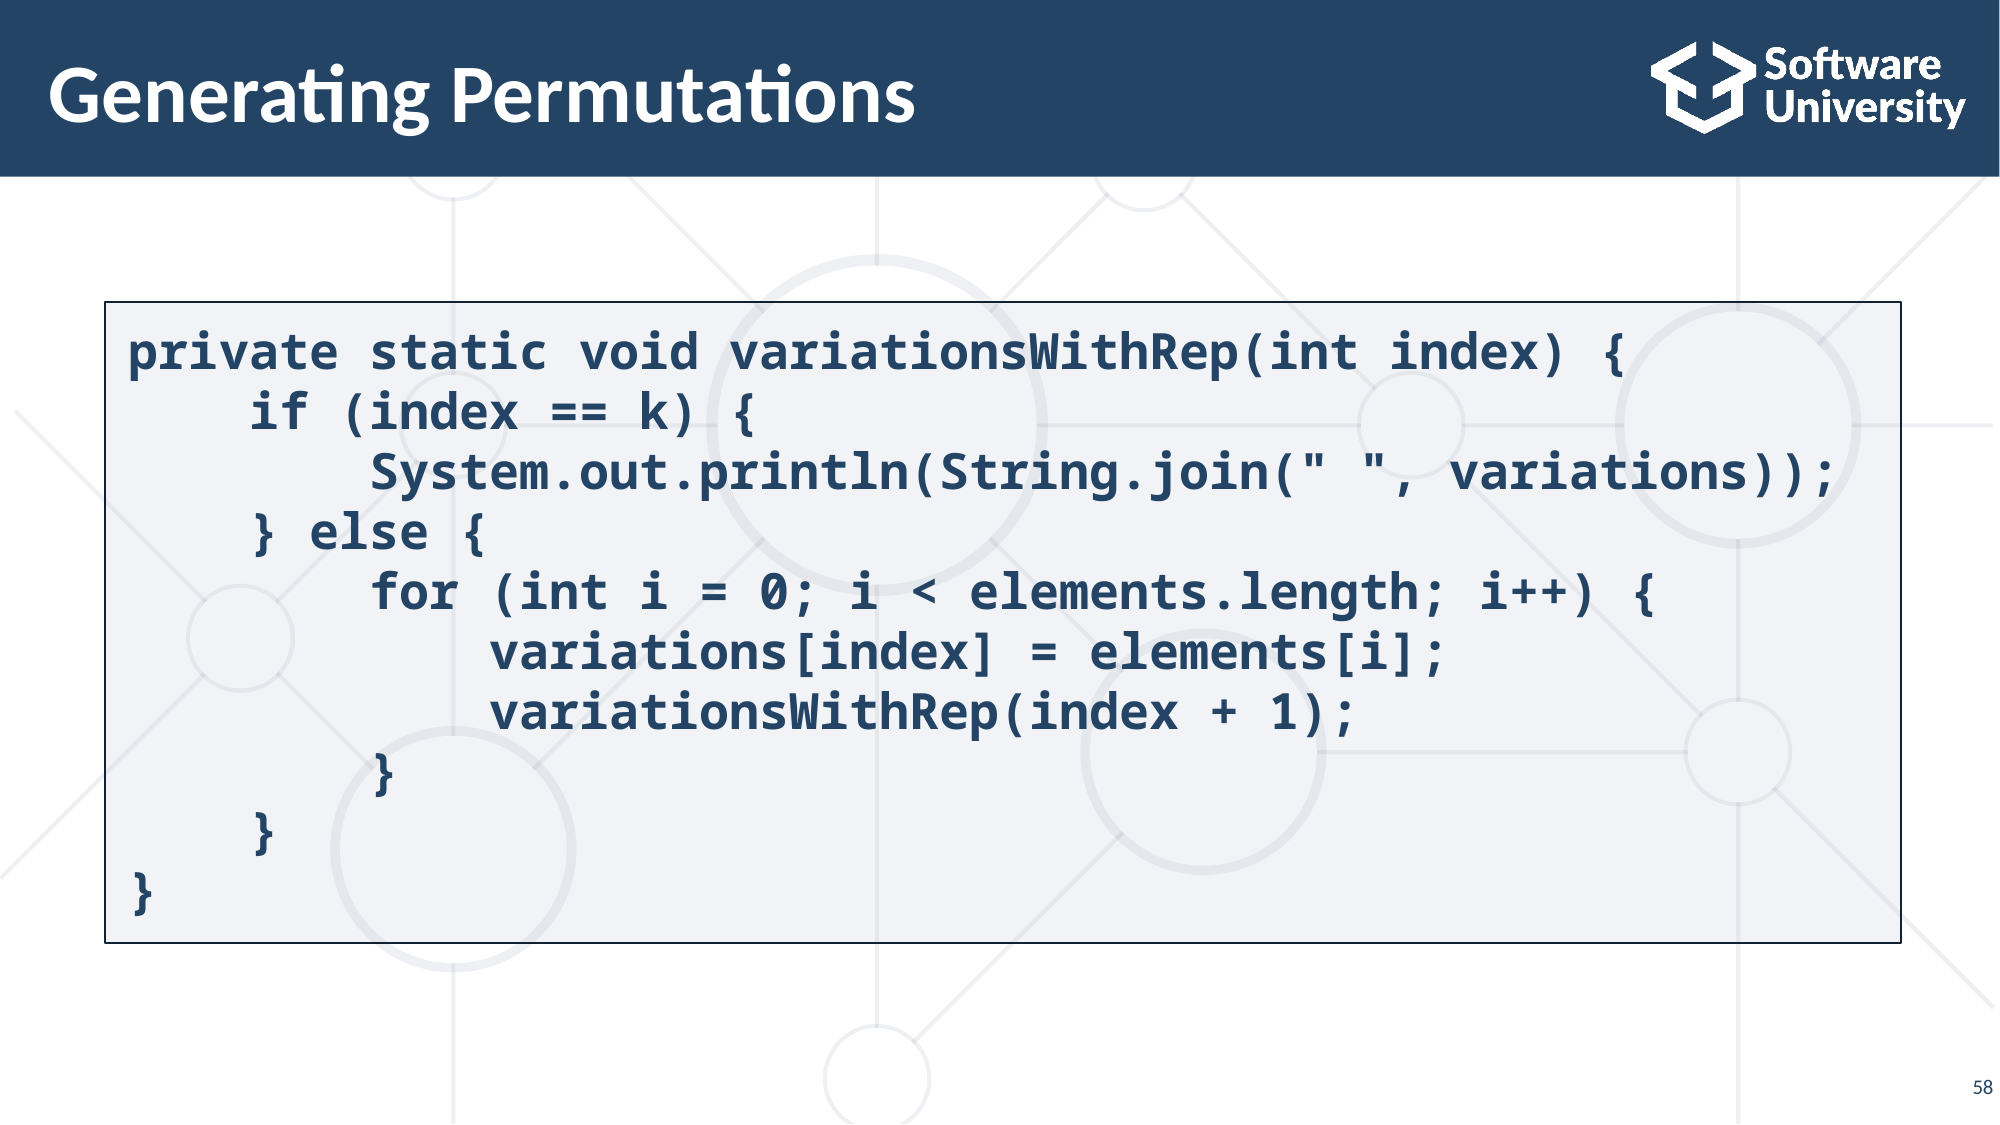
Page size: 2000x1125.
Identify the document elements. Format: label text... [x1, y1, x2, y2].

text_box [31, 6, 1602, 189]
picture [1651, 41, 1966, 134]
slide_number 58 [1929, 1070, 2000, 1103]
list private static void variationsWithRep(int index) { if (index == k) { System.out.println(String.join(" ", variations)); } else { for (int i = 0; i < elements.length; i++) { variations[index] = elements[i]; variationsWithRep(index + 1); } } } [104, 301, 1902, 944]
